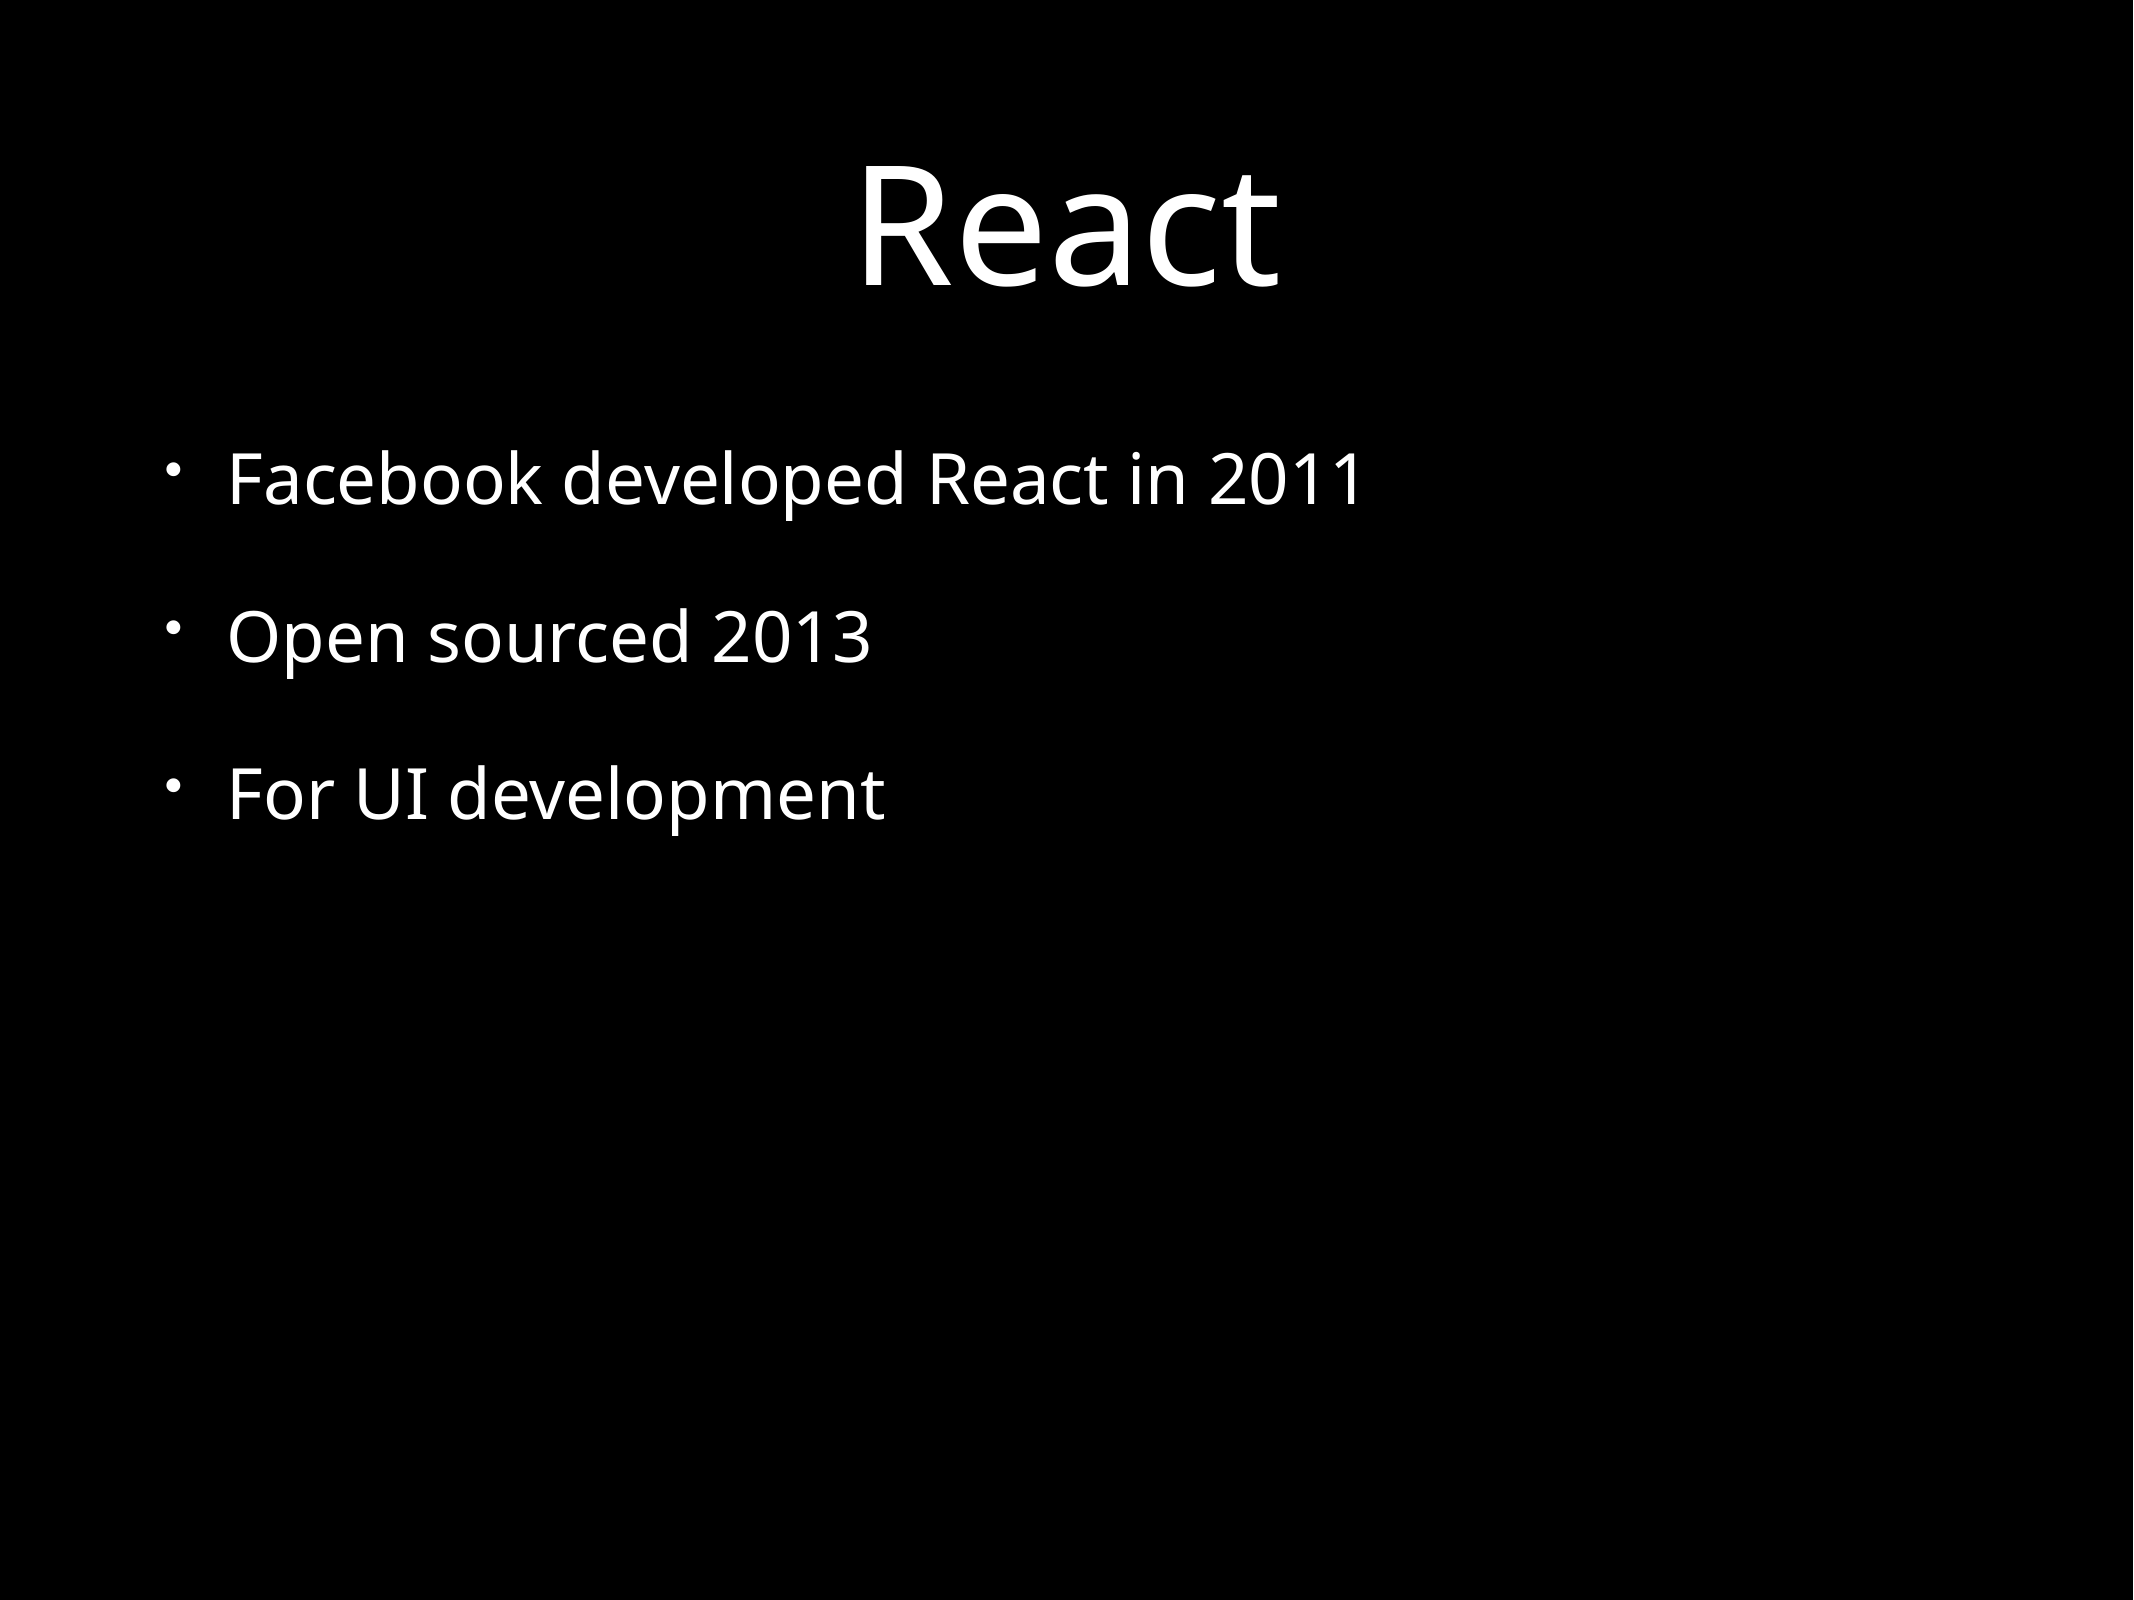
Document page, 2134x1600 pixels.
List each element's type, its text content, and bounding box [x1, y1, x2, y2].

list Facebook developed React in 2011 Open sourced 2013 For UI development [155, 424, 1978, 1457]
title React [155, 41, 1978, 397]
